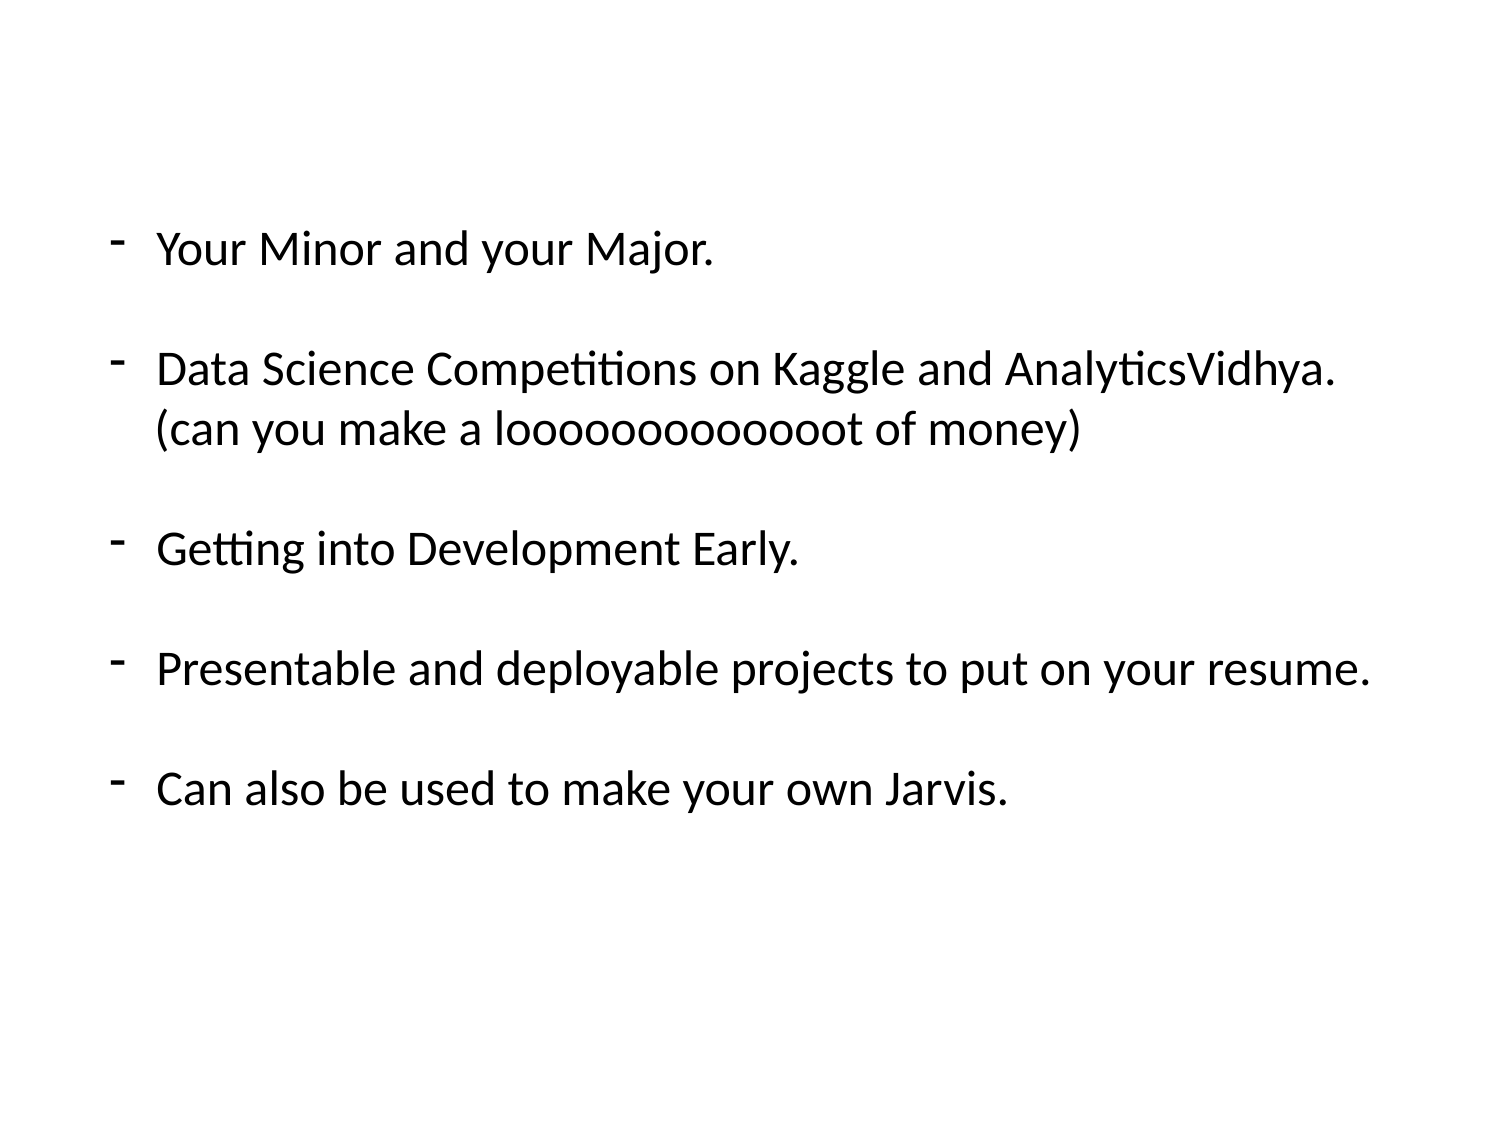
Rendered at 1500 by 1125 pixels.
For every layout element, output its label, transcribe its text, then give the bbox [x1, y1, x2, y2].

text_box Your Minor and your Major. Data Science Competitions on Kaggle and AnalyticsVidhya. (can you make a looooooooooooot of money) Getting into Development Early. Presentable and deployable projects to put on your resume. Can also be used to make your own Jarvis. [94, 208, 1388, 823]
